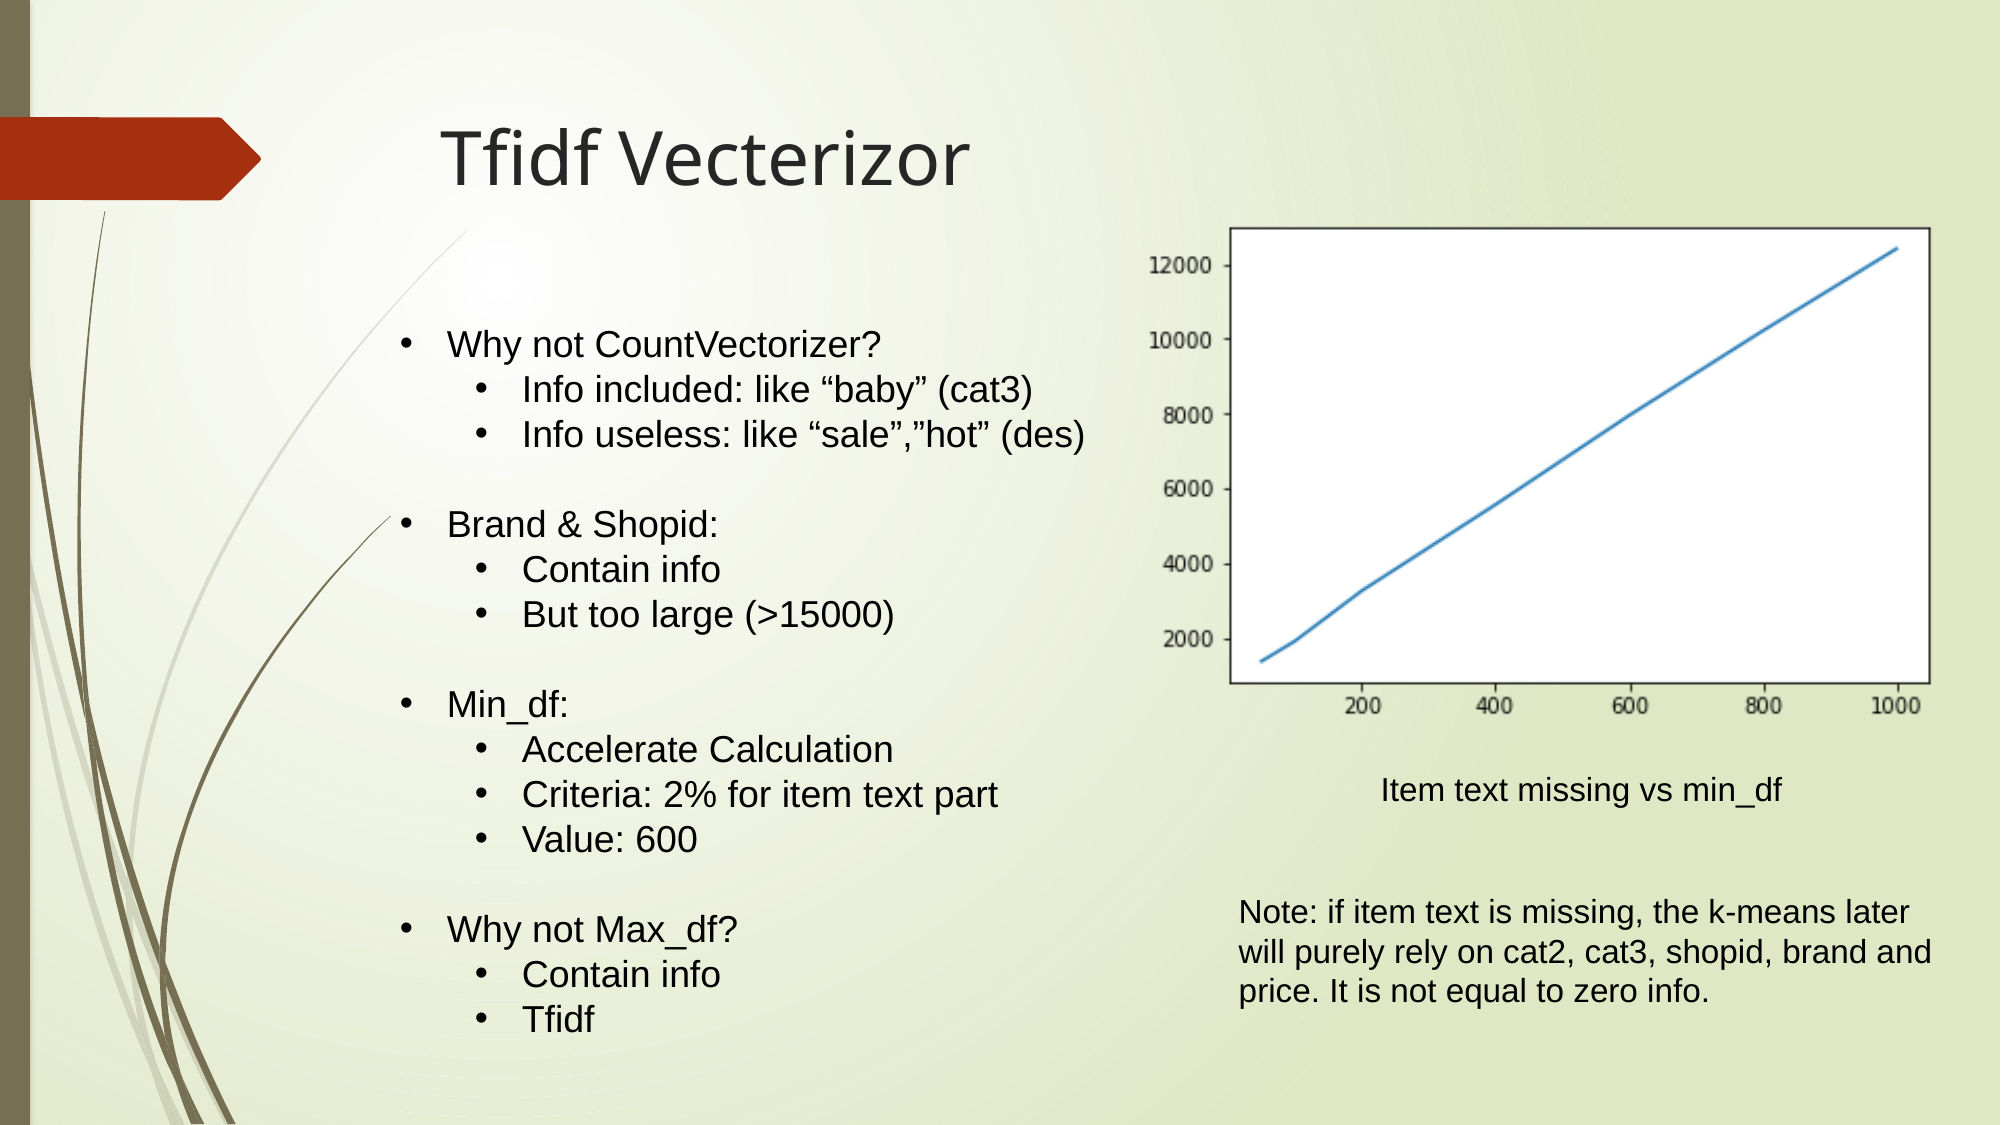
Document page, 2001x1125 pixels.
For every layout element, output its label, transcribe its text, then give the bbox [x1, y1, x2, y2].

text_box Item text missing vs min_df [1342, 760, 1830, 816]
text_box Why not CountVectorizer? Info included: like “baby” (cat3) Info useless: like “sale”,”hot” (des) Brand & Shopid: Contain info But too large (>15000) Min_df: Accelerate Calculation Criteria: 2% for item text part Value: 600 Why not Max_df? Contain info Tfidf [385, 312, 1135, 1093]
title Tfidf Vecterizor [425, 102, 1888, 312]
picture [1134, 207, 1950, 733]
text_box Note: if item text is missing, the k-means later will purely rely on cat2, cat3, shopid, brand and price. It is not equal to zero info. [1223, 882, 1949, 1017]
